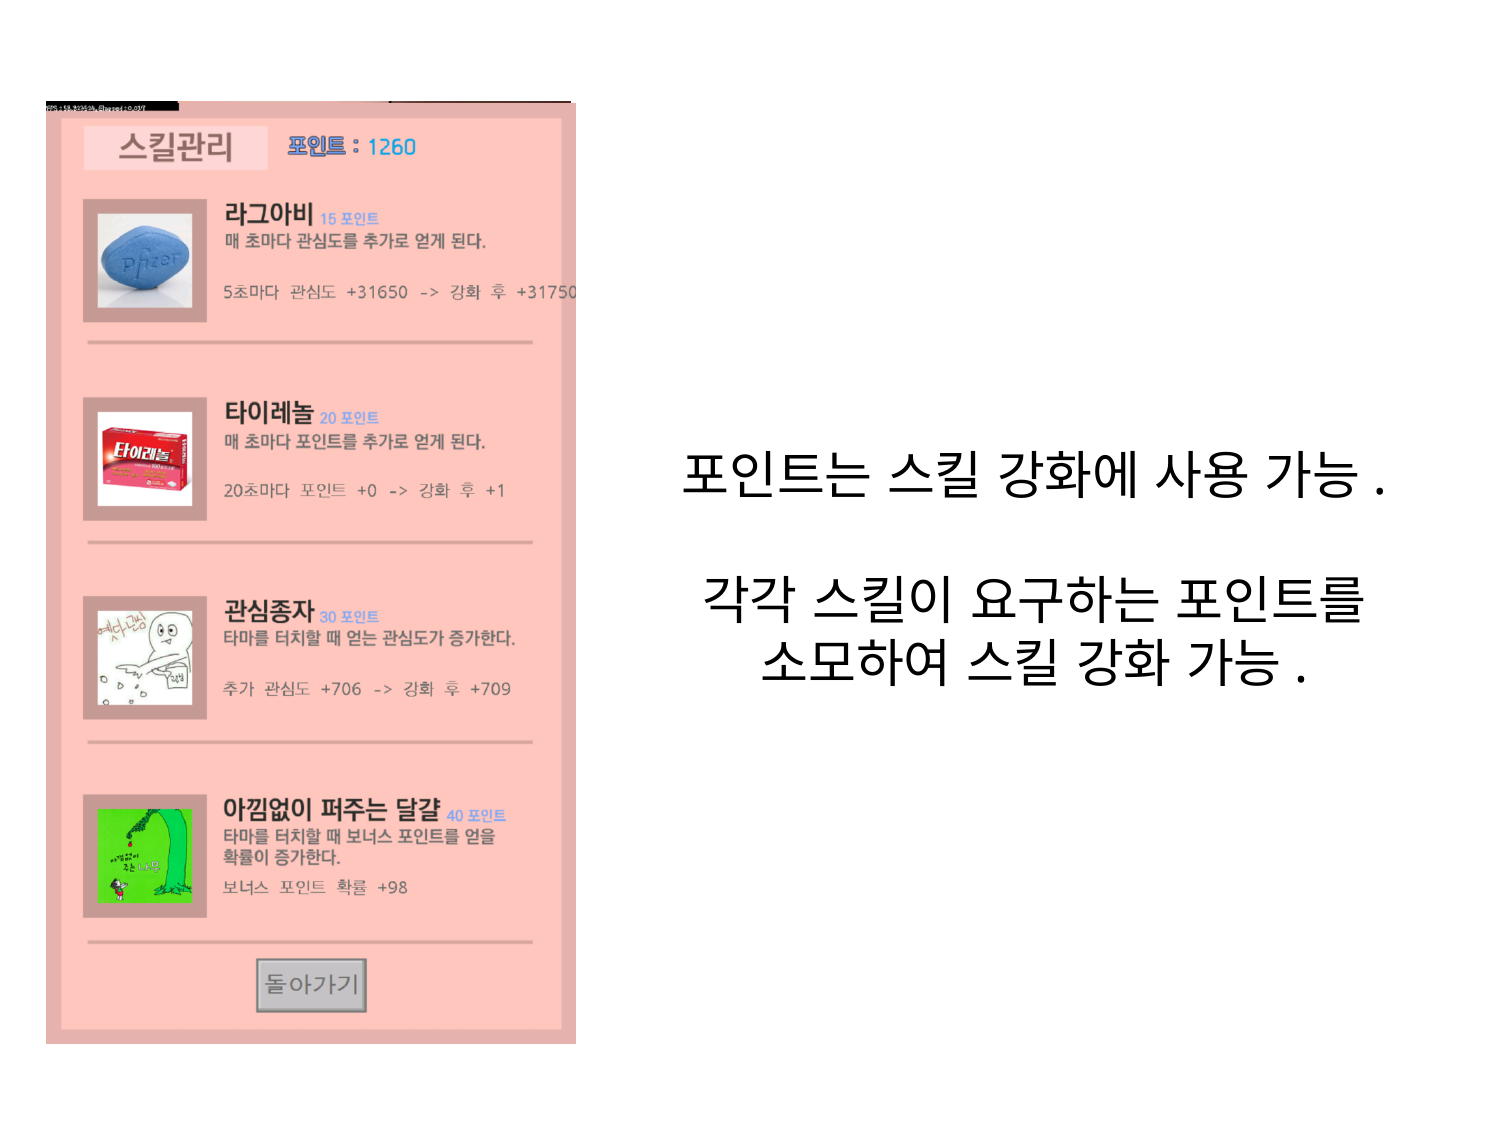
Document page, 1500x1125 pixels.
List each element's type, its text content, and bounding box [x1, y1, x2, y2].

picture [45, 101, 576, 1045]
title 포인트는 스킬 강화에 사용 가능. 각각 스킬이 요구하는 포인트를 소모하여 스킬 강화 가능. [643, 101, 1425, 1034]
